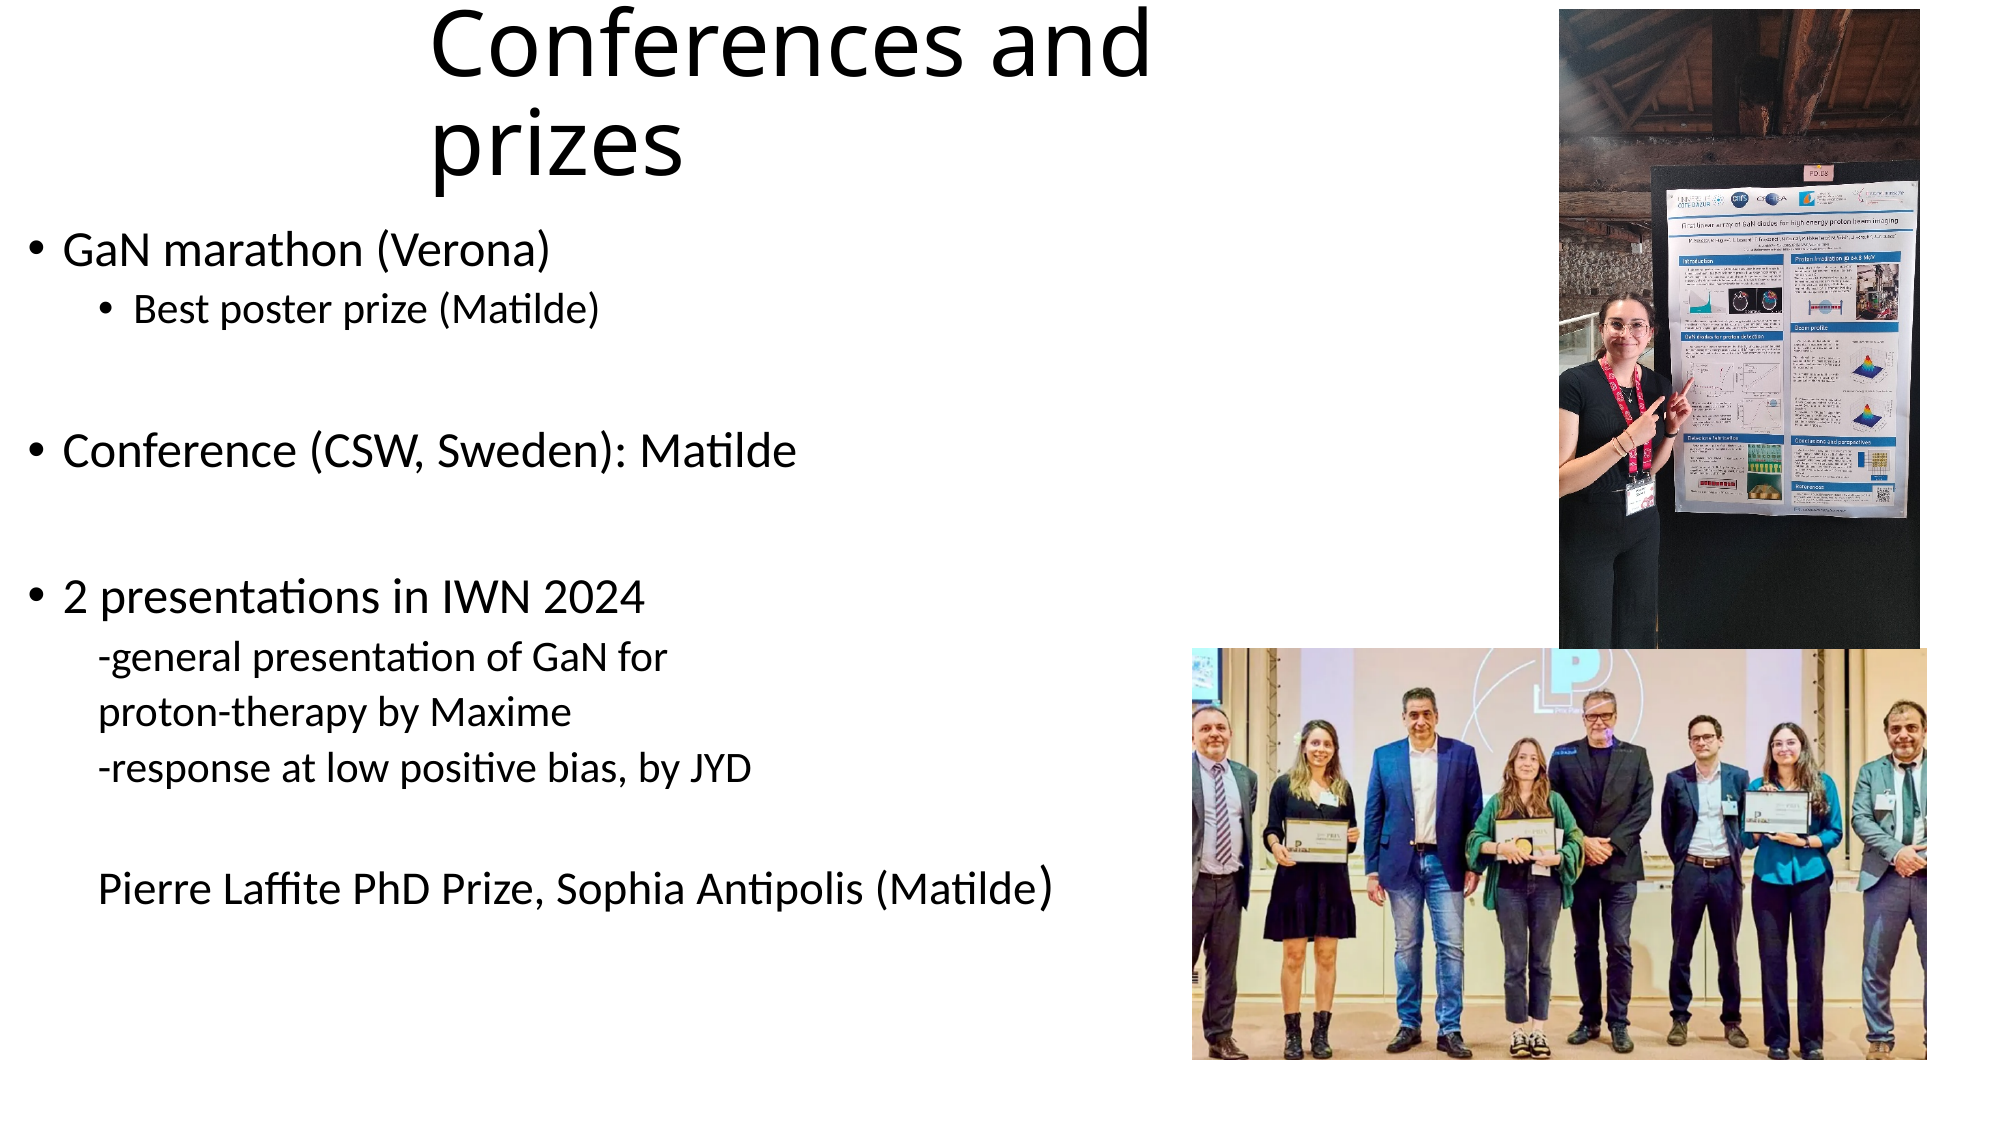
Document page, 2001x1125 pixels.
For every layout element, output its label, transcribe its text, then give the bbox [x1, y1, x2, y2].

list GaN marathon (Verona) Best poster prize (Matilde) Conference (CSW, Sweden): Matilde 2 presentations in IWN 2024 -general presentation of GaN for proton-therapy by Maxime -response at low positive bias, by JYD Pierre Laffite PhD Prize, Sophia Antipolis (Matilde) [12, 215, 1308, 930]
title Conferences and prizes [414, 0, 1379, 206]
picture [1192, 9, 1927, 1060]
